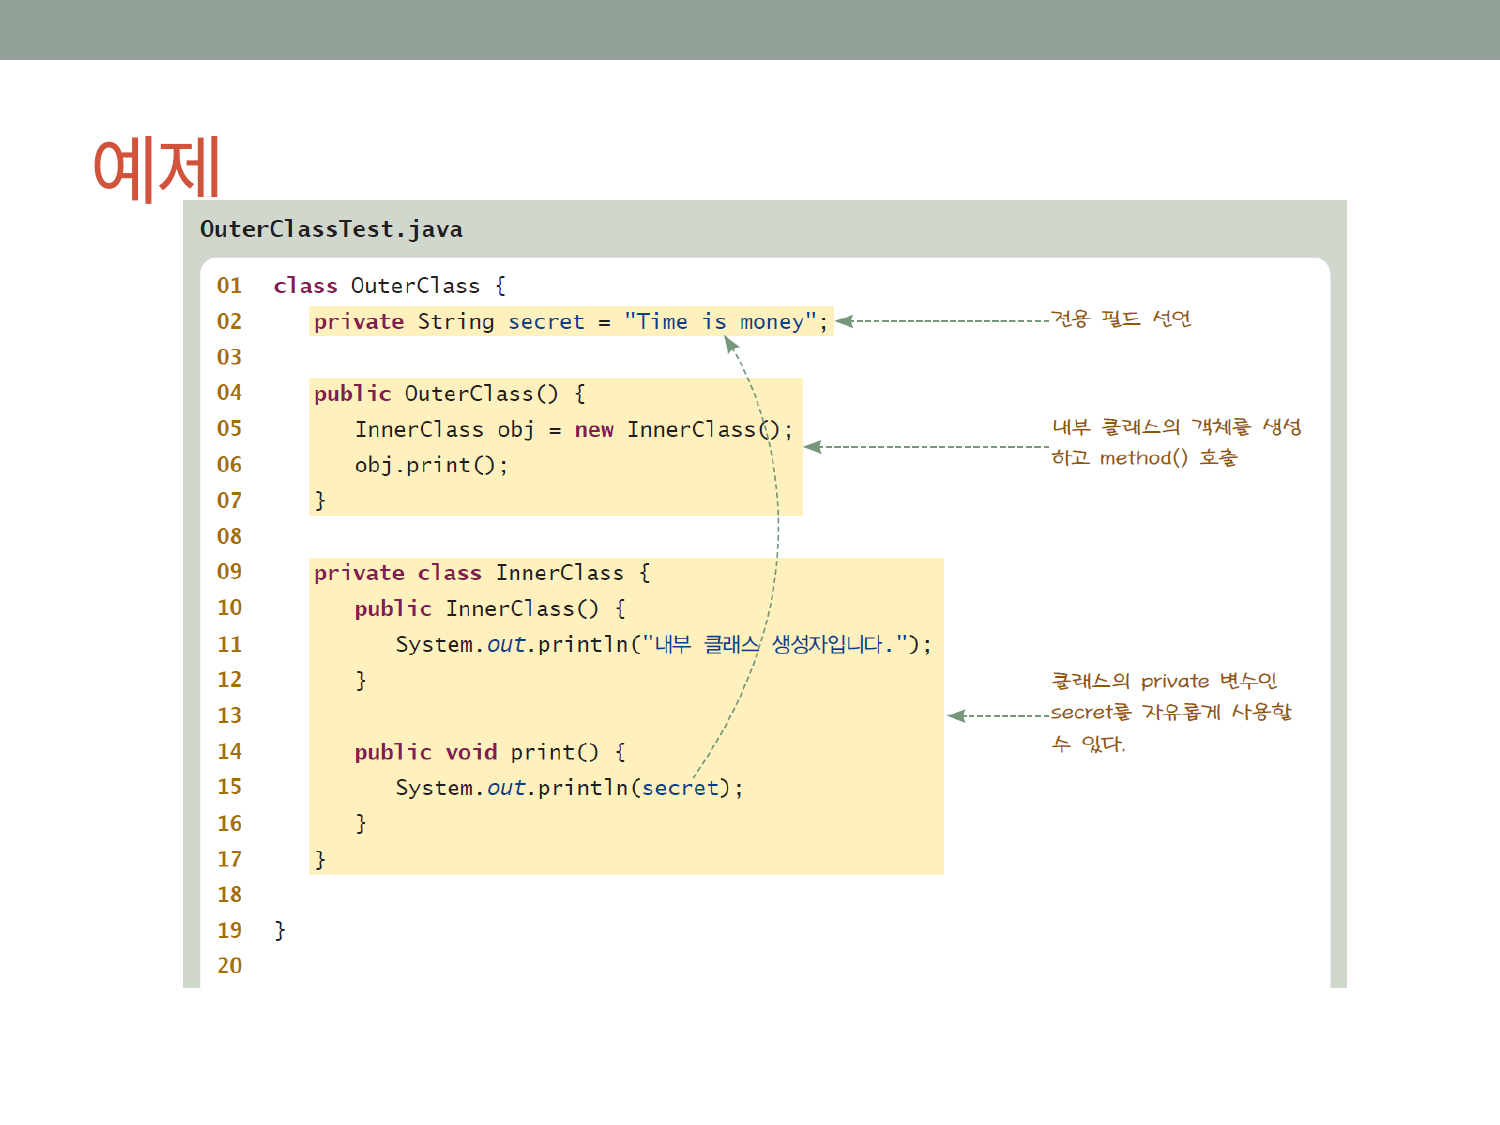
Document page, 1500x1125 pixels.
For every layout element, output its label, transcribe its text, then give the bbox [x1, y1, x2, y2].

title 예제 [75, 87, 1425, 250]
picture [180, 196, 1350, 988]
